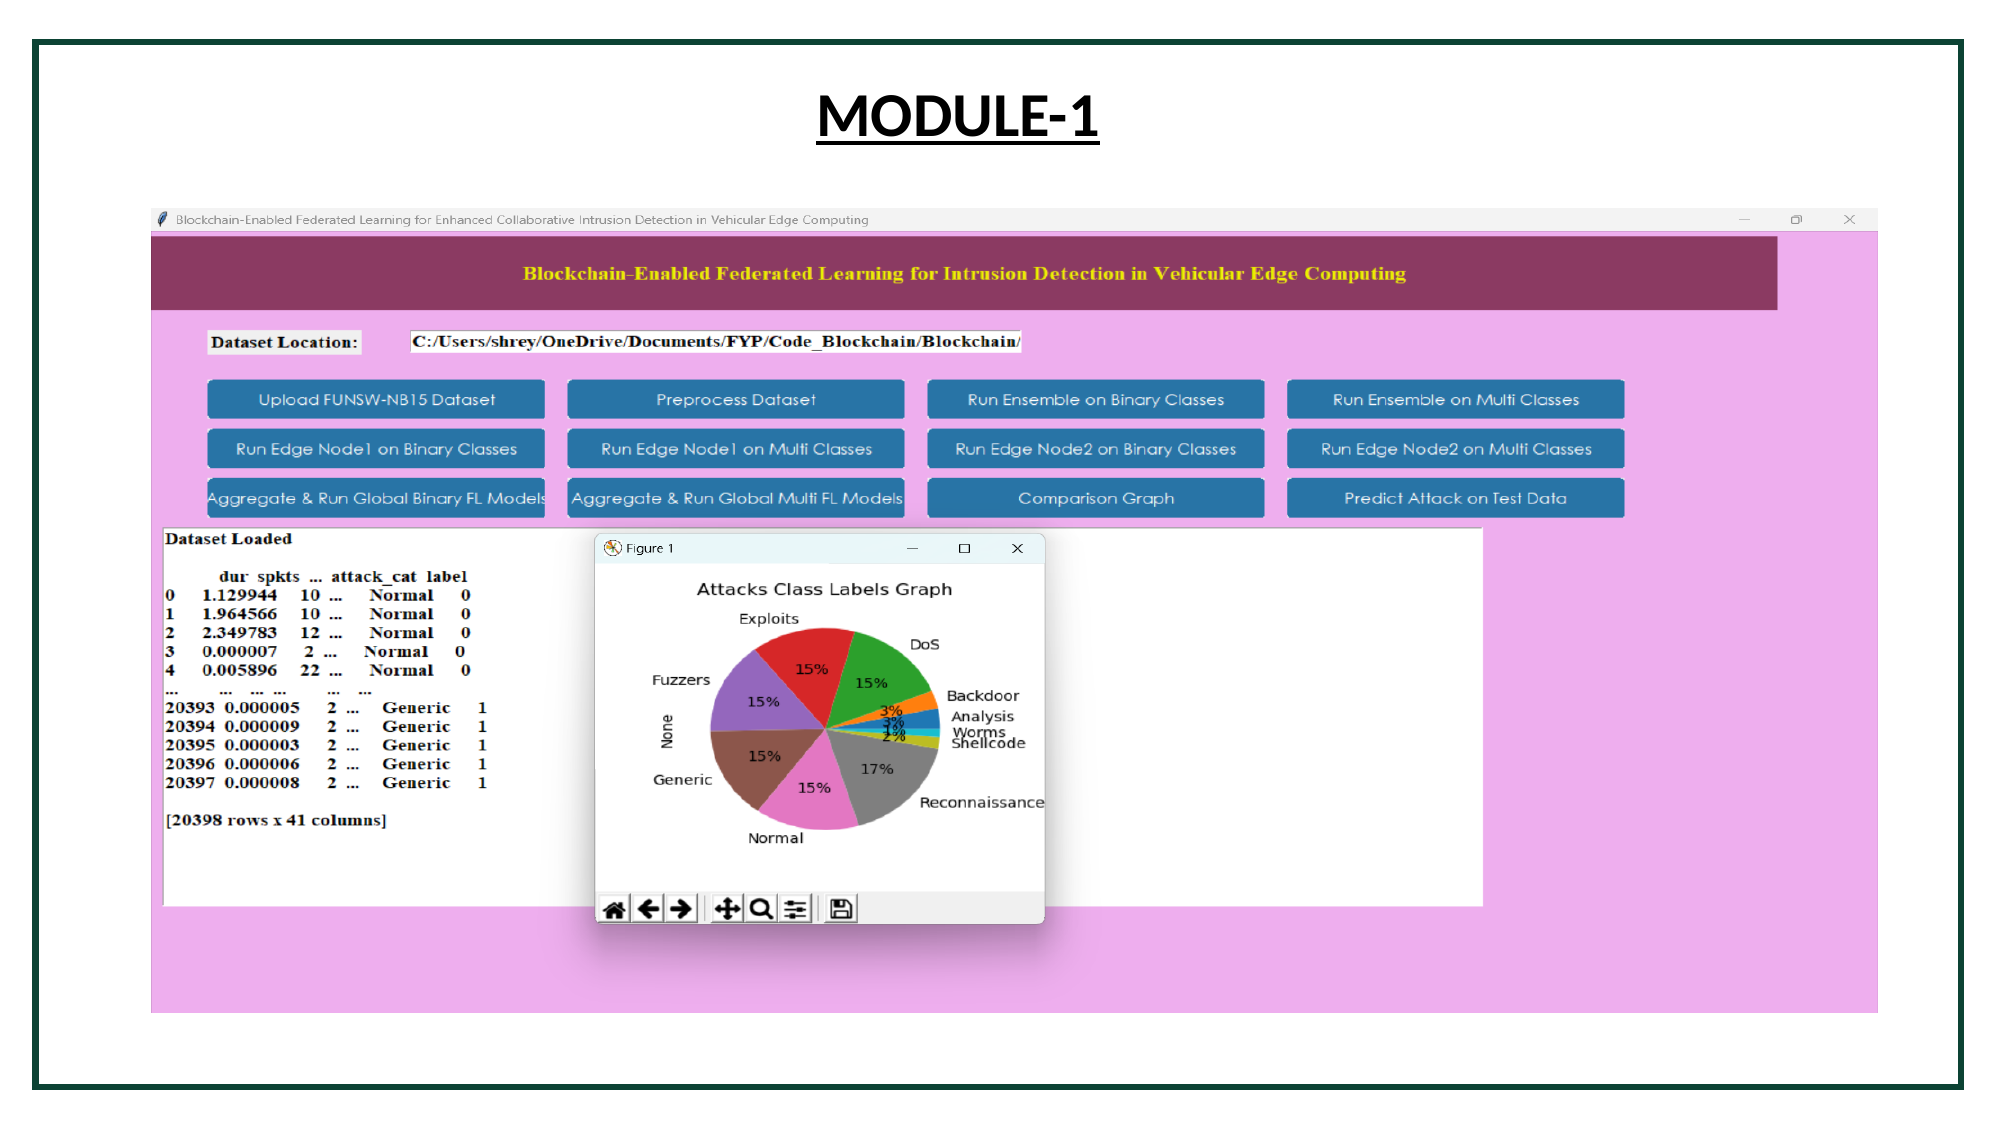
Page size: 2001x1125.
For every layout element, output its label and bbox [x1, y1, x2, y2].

picture [151, 208, 1878, 1013]
text_box [34, 41, 1962, 1088]
